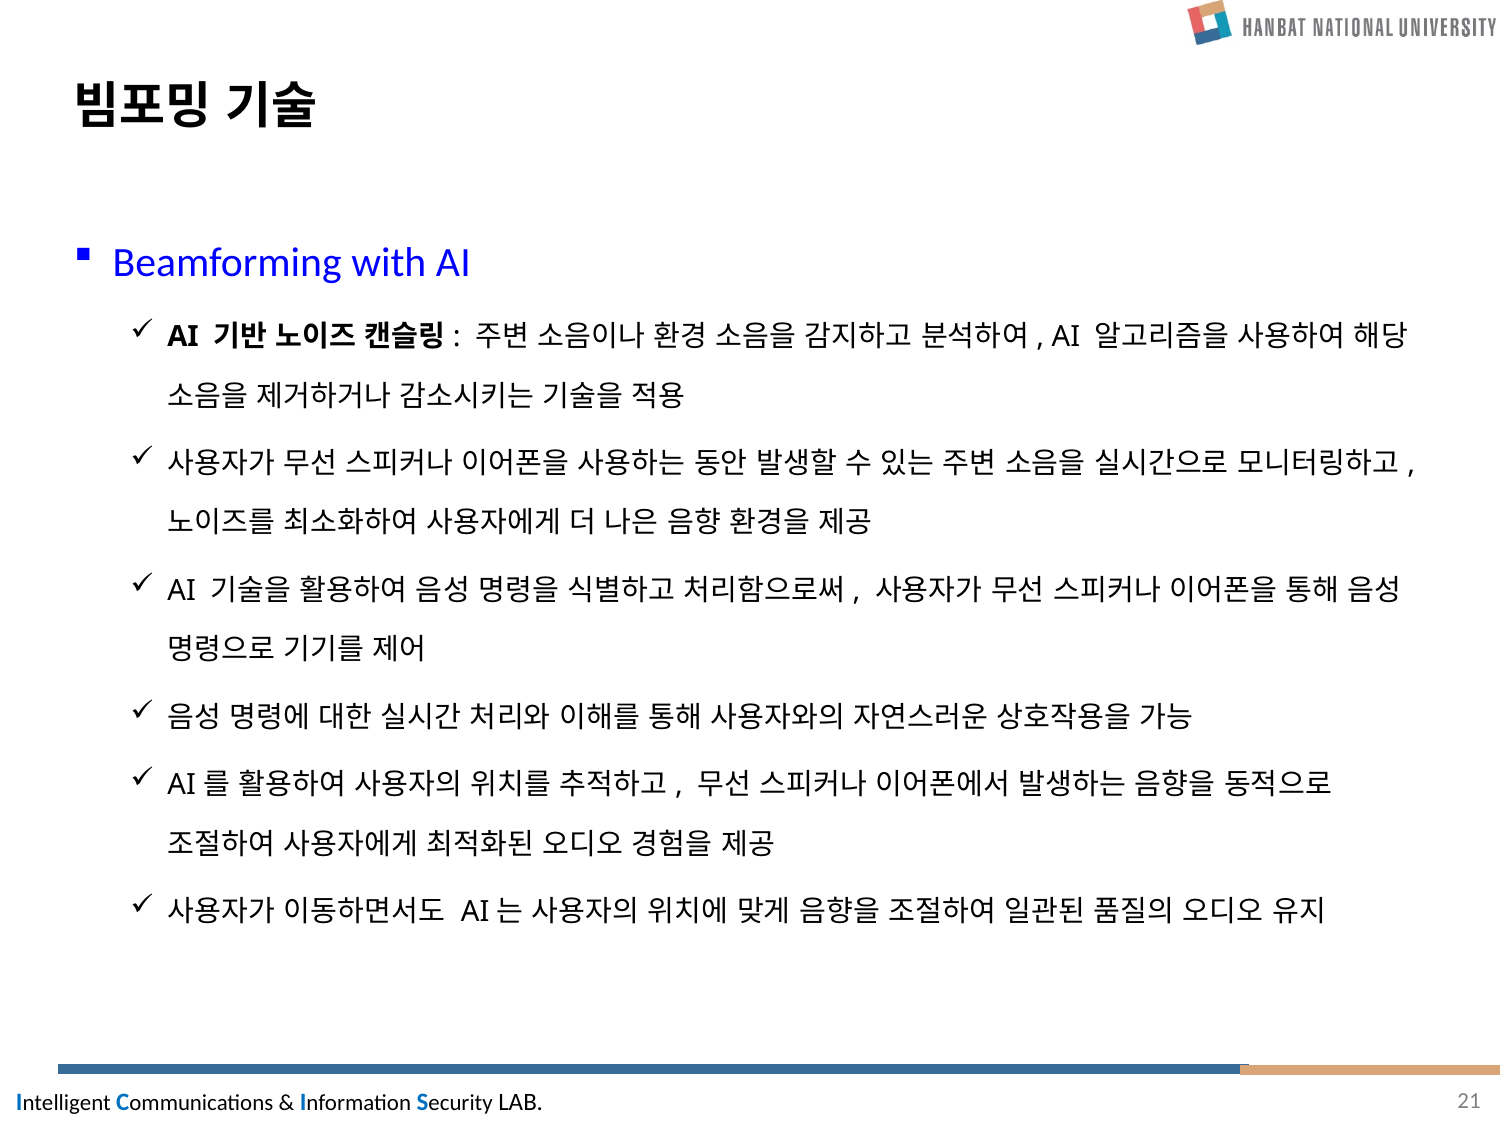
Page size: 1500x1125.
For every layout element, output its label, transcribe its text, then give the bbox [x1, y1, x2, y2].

picture [1187, 0, 1496, 45]
title 빔포밍 기술 [59, 29, 1441, 148]
slide_number 21 [1158, 1077, 1496, 1125]
list Beamforming with AI AI 기반 노이즈 캔슬링: 주변 소음이나 환경 소음을 감지하고 분석하여, AI 알고리즘을 사용하여 해당 소음을 제거하거나 감소시키는 기술을 적용 사용자가 무선 스피커나 이어폰을 사용하는 동안 발생할 수 있는 주변 소음을 실시간으로 모니터링하고, 노이즈를 최소화하여 사용자에게 더 나은 음향 환경을 제공 AI 기술을 활용하여 음성 명령을 식별하고 처리함으로써, 사용자가 무선 스피커나 이어폰을 통해 음성 명령으로 기기를 제어 음성 명령에 대한 실시간 처리와 이해를 통해 사용자와의 자연스러운 상호작용을 가능 AI를 활용하여 사용자의 위치를 추적하고, 무선 스피커나 이어폰에서 발생하는 음향을 동적으로 조절하여 사용자에게 최적화된 오디오 경험을 제공 사용자가 이동하면서도 AI는 사용자의 위치에 맞게 음향을 조절하여 일관된 품질의 오디오 유지 [59, 177, 1441, 1063]
